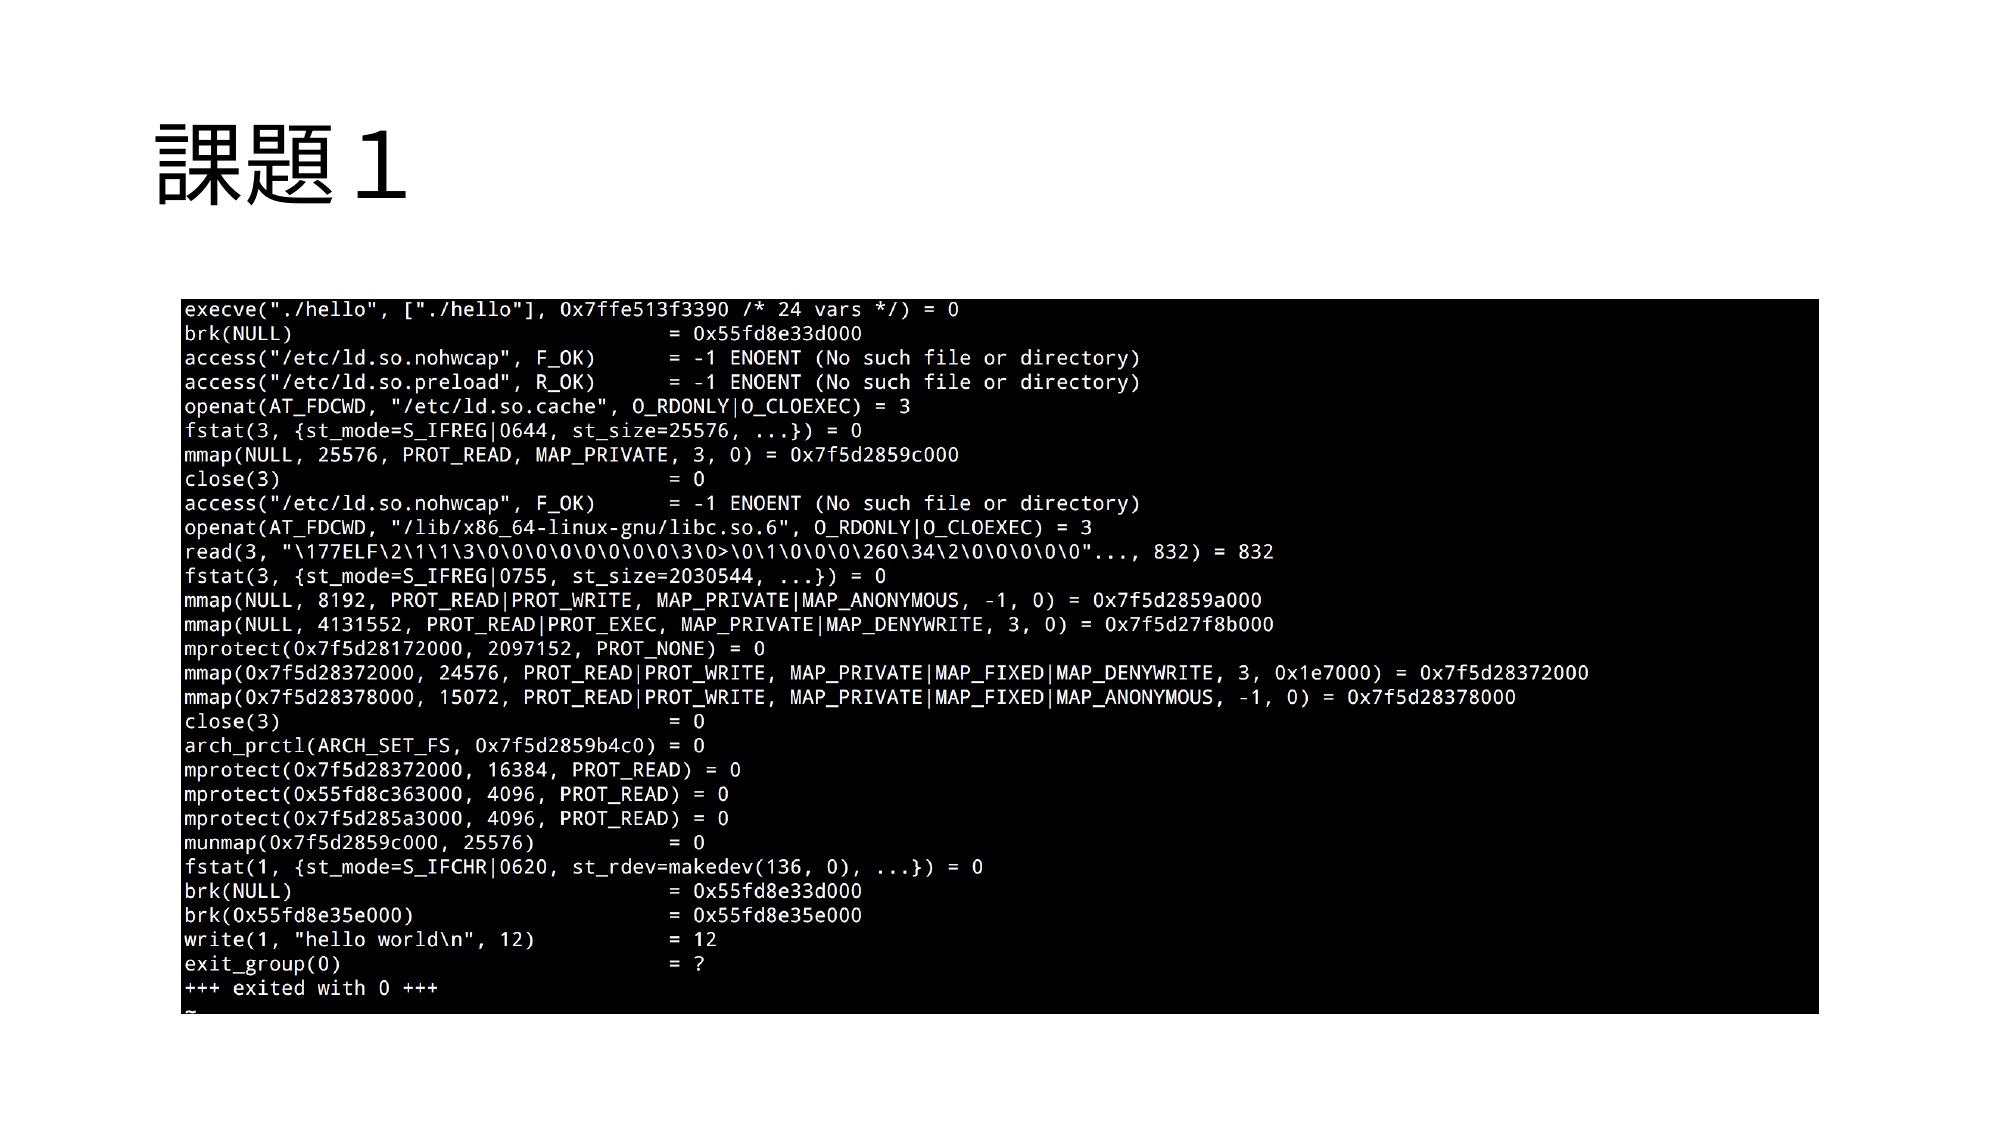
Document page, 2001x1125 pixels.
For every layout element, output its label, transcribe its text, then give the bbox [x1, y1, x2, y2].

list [181, 299, 1819, 1014]
title 課題１ [137, 59, 1863, 278]
